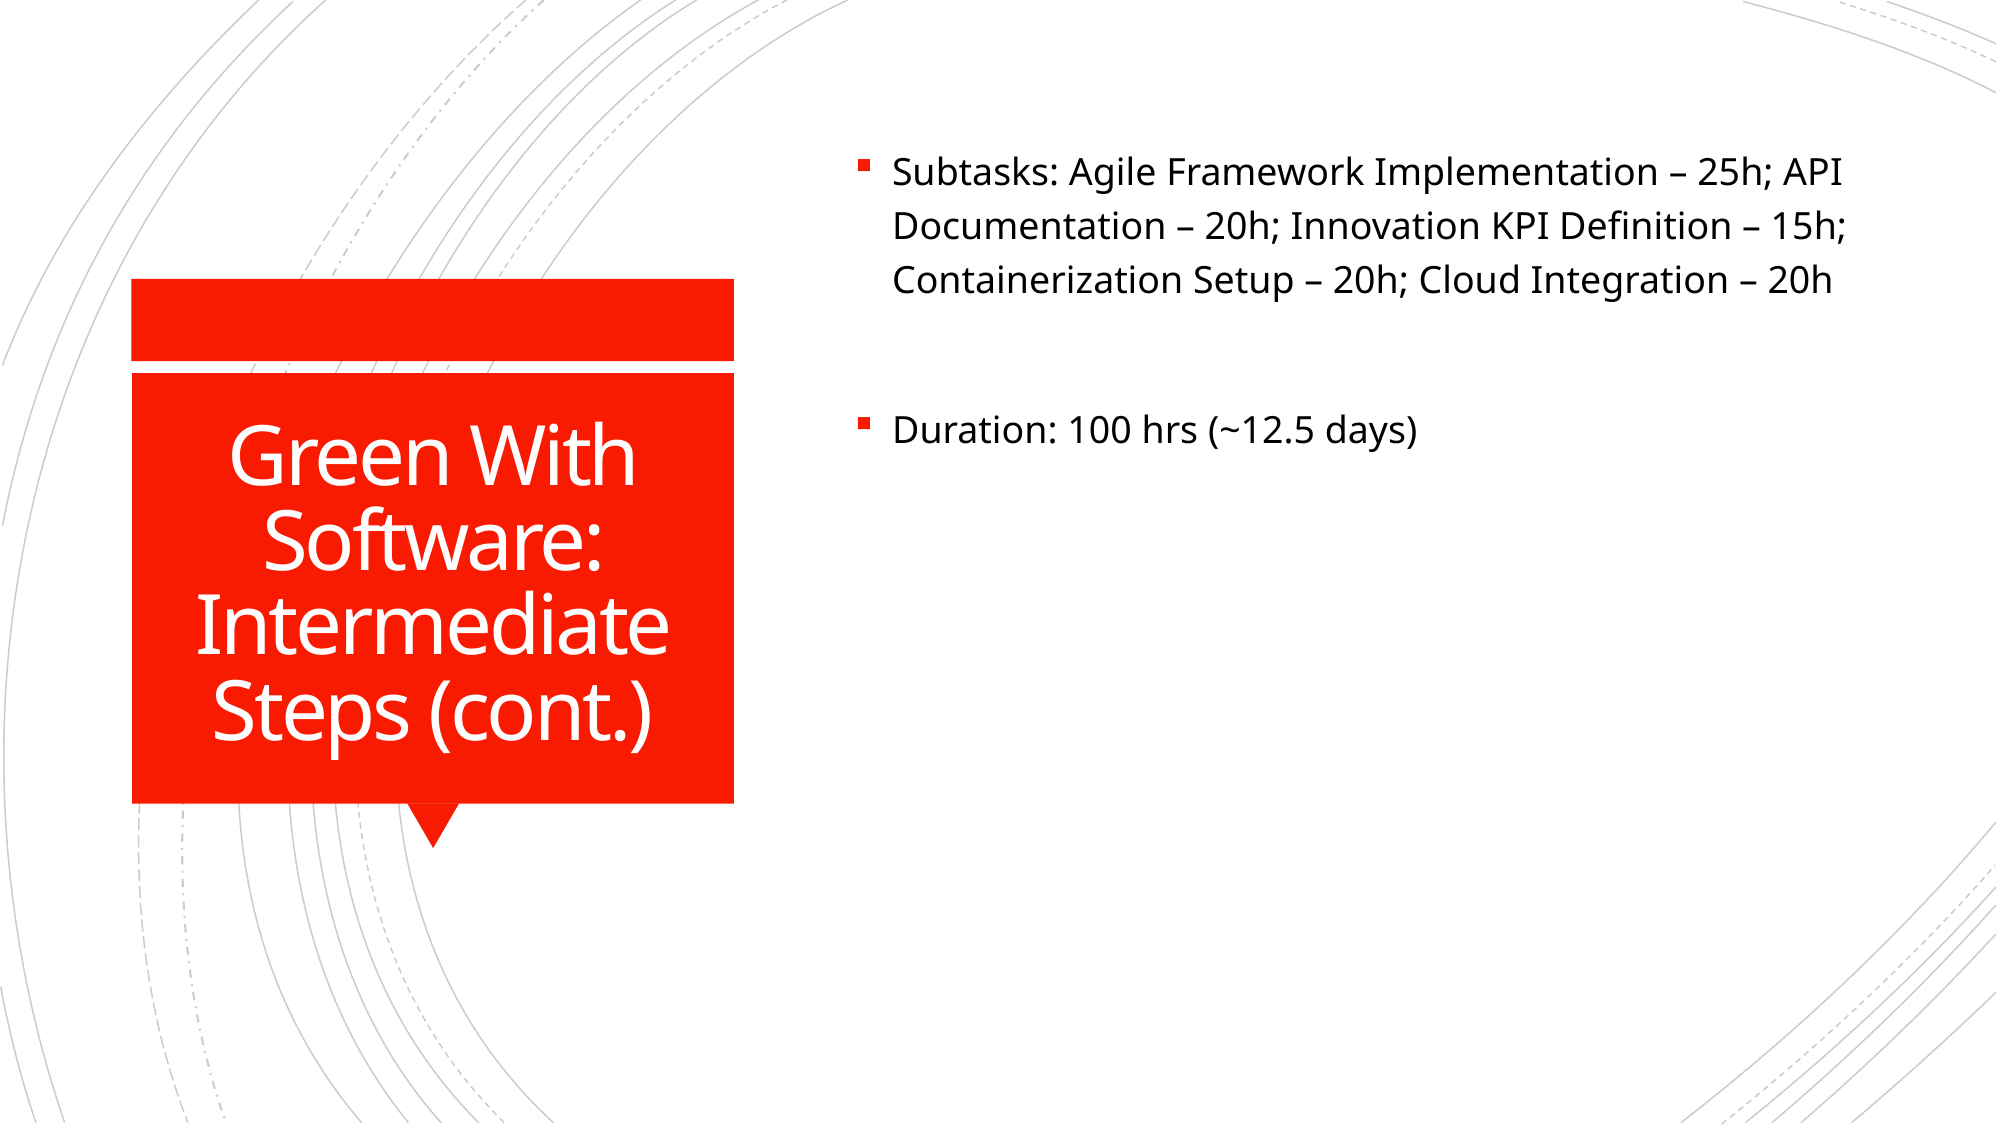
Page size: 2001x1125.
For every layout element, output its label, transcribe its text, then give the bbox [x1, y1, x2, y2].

title Green With Software: Intermediate Steps (cont.) [145, 385, 720, 789]
list Subtasks: Agile Framework Implementation – 25h; API Documentation – 20h; Innovation KPI Definition – 15h; Containerization Setup – 20h; Cloud Integration – 20h Duration: 100 hrs (~12.5 days) [839, 131, 1871, 993]
